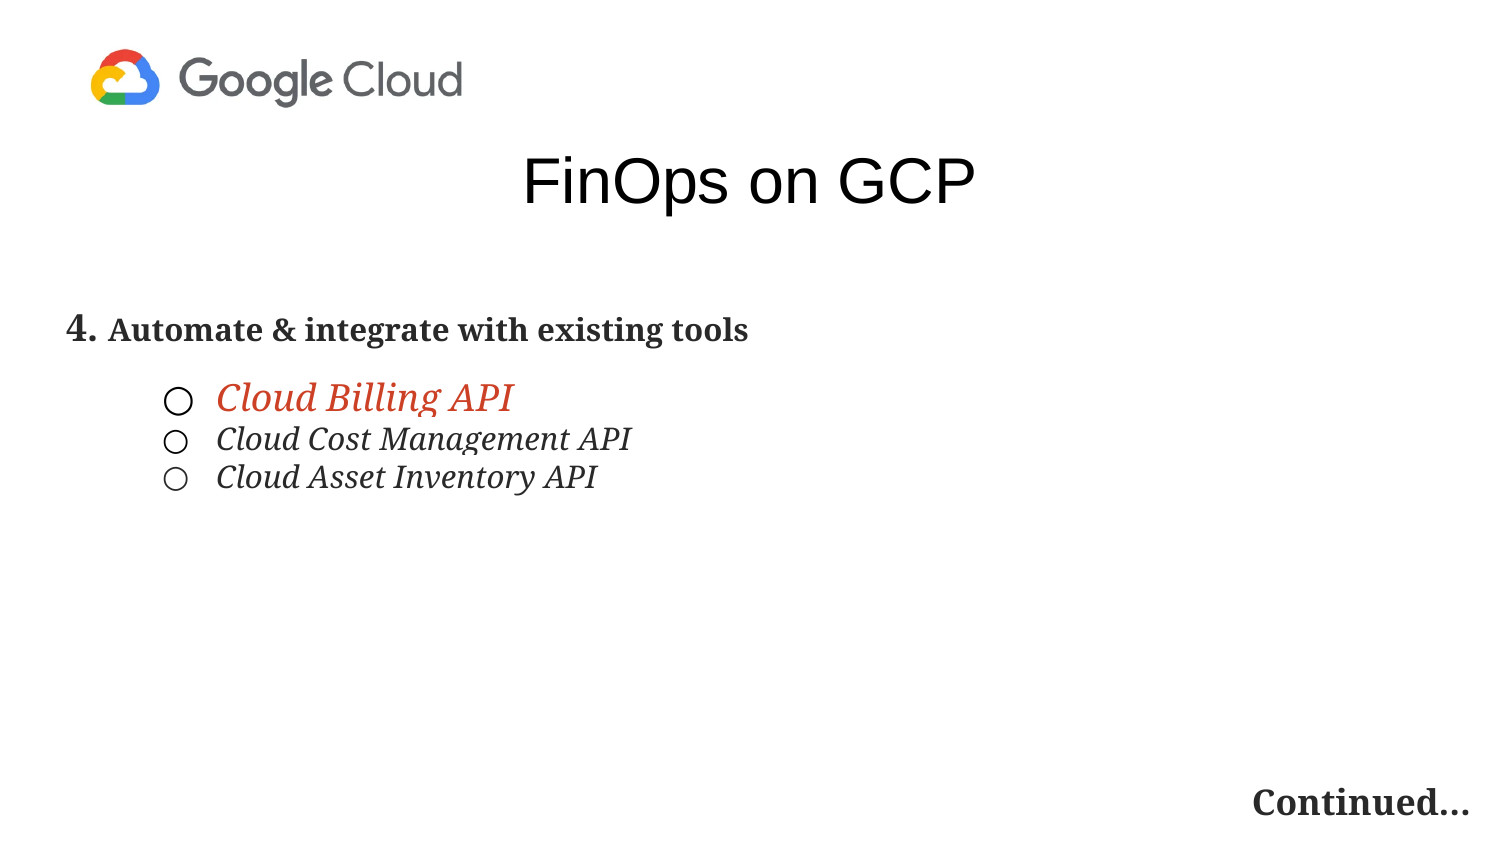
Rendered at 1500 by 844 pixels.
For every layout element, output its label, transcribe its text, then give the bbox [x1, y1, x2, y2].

text_box FinOps on GCP [309, 123, 1191, 232]
picture [53, 28, 508, 115]
list Continued… [1236, 765, 1500, 823]
list 4. Automate & integrate with existing tools Cloud Billing API Cloud Cost Management API Cloud Asset Inventory API [51, 241, 1449, 561]
